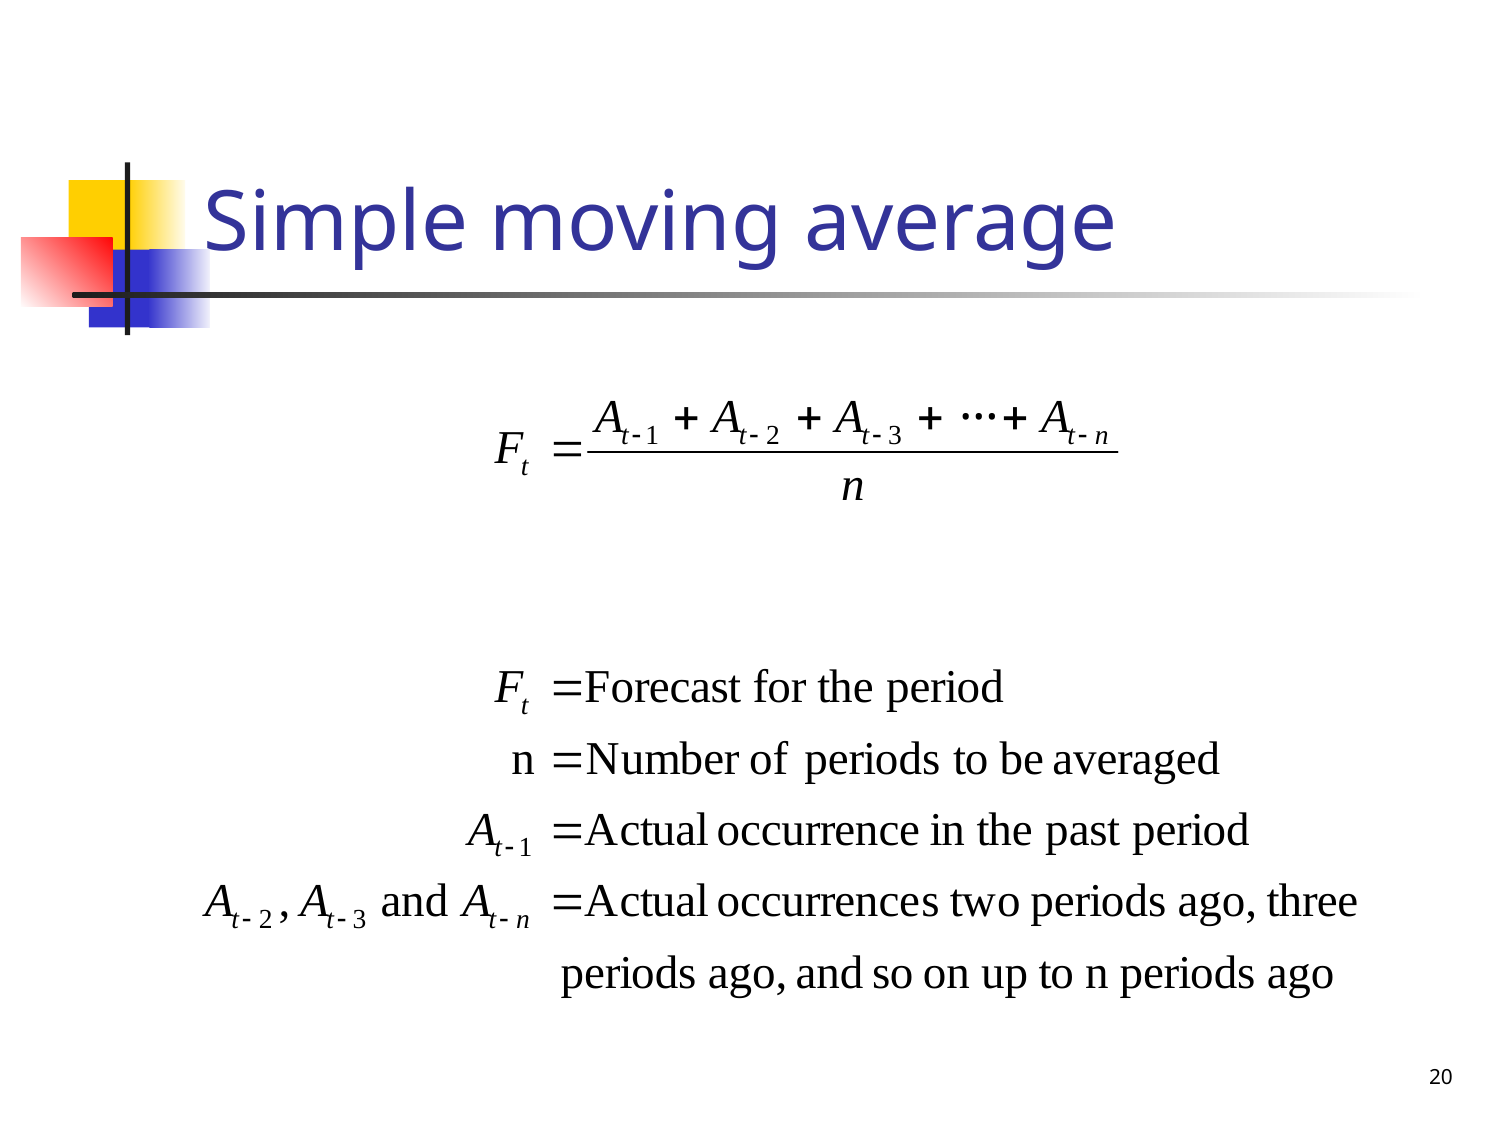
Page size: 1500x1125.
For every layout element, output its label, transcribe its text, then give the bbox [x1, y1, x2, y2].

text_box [194, 362, 1369, 1009]
title Simple moving average [188, 34, 1468, 276]
slide_number 20 [1154, 1023, 1468, 1100]
